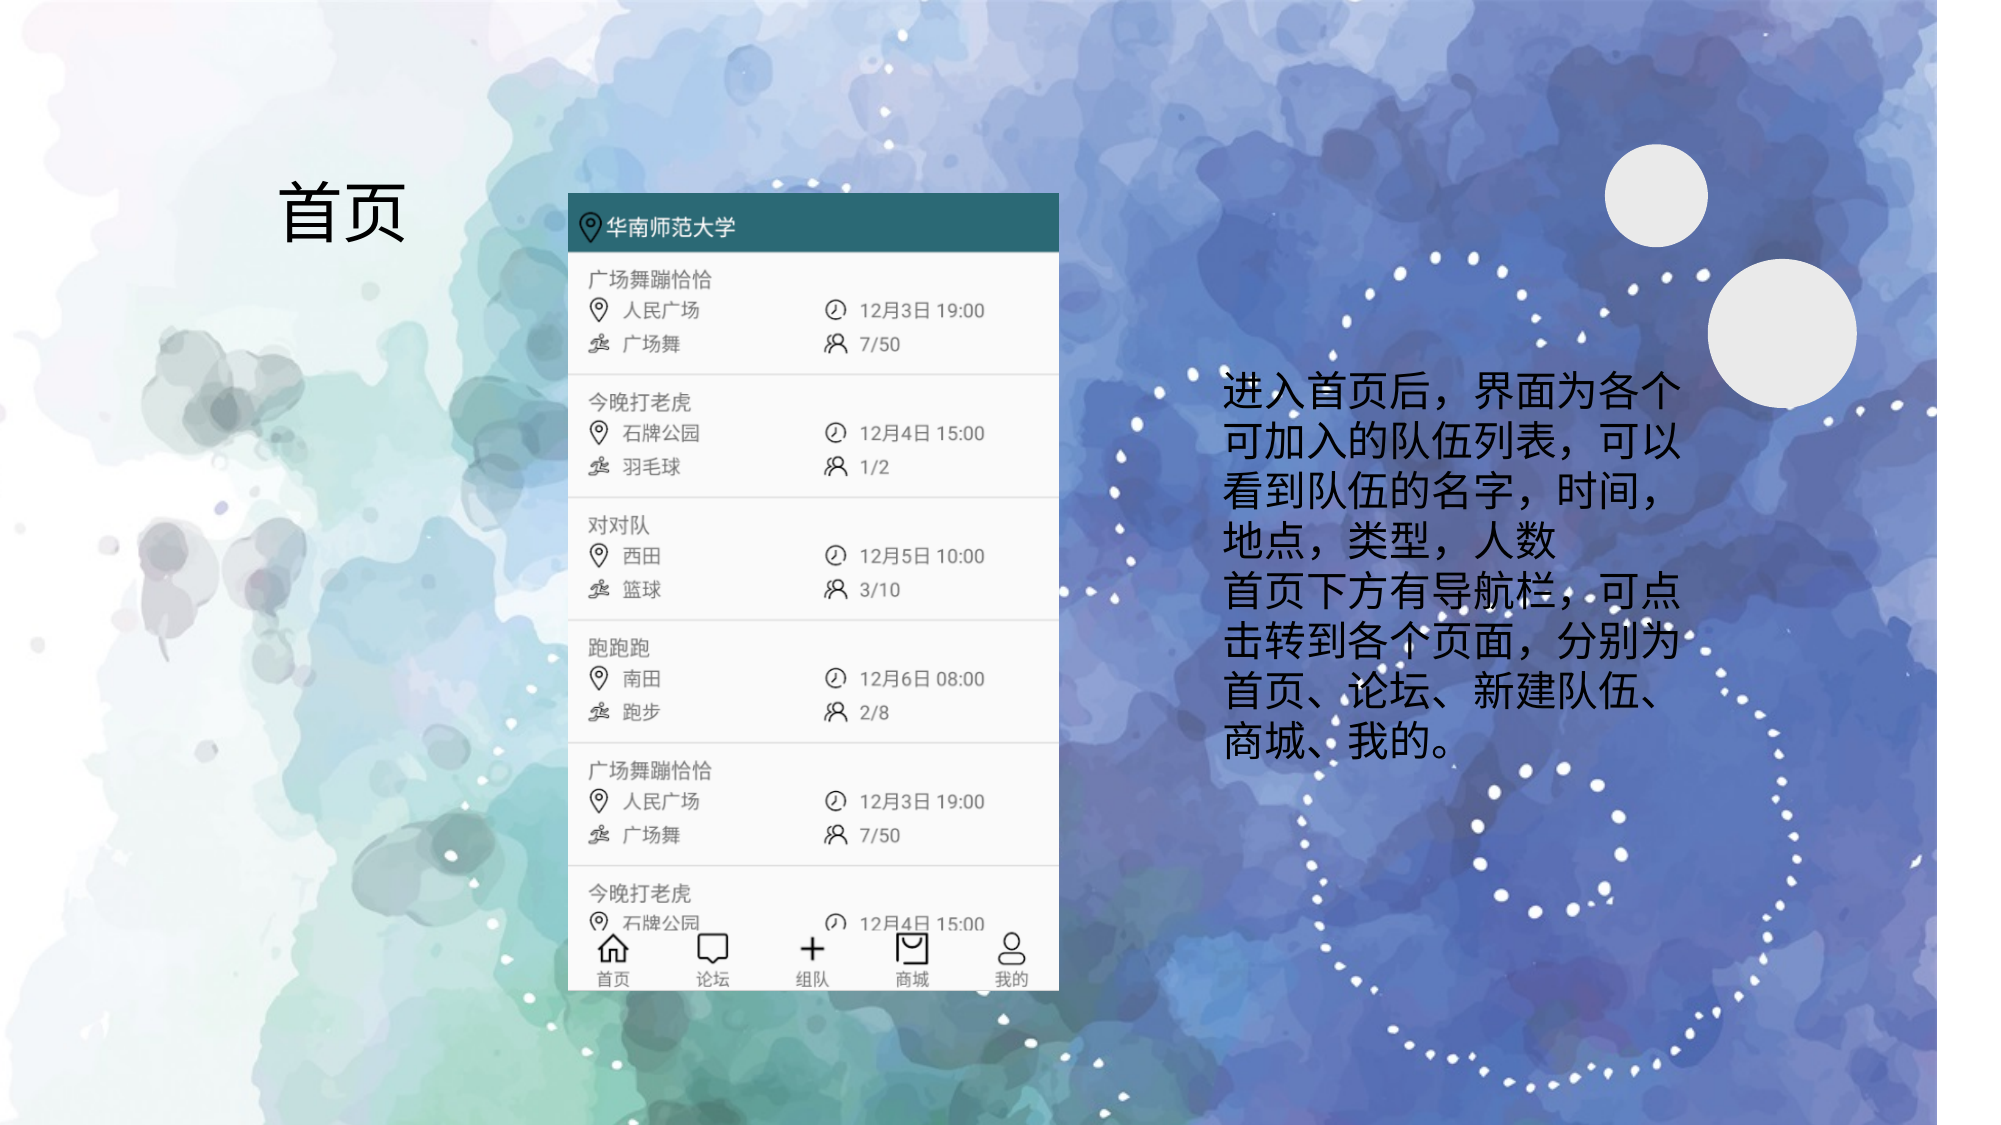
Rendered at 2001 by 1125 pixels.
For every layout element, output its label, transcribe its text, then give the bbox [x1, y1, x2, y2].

picture [0, 0, 2001, 1125]
text_box [1706, 257, 1858, 409]
text_box 进入首页后，界面为各个可加入的队伍列表，可以看到队伍的名字，时间，地点，类型，人数 首页下方有导航栏，可点击转到各个页面，分别为首页、论坛、新建队伍、商城、我的。 [1207, 357, 1708, 773]
text_box 首页 [261, 162, 528, 258]
text_box [1603, 143, 1709, 249]
